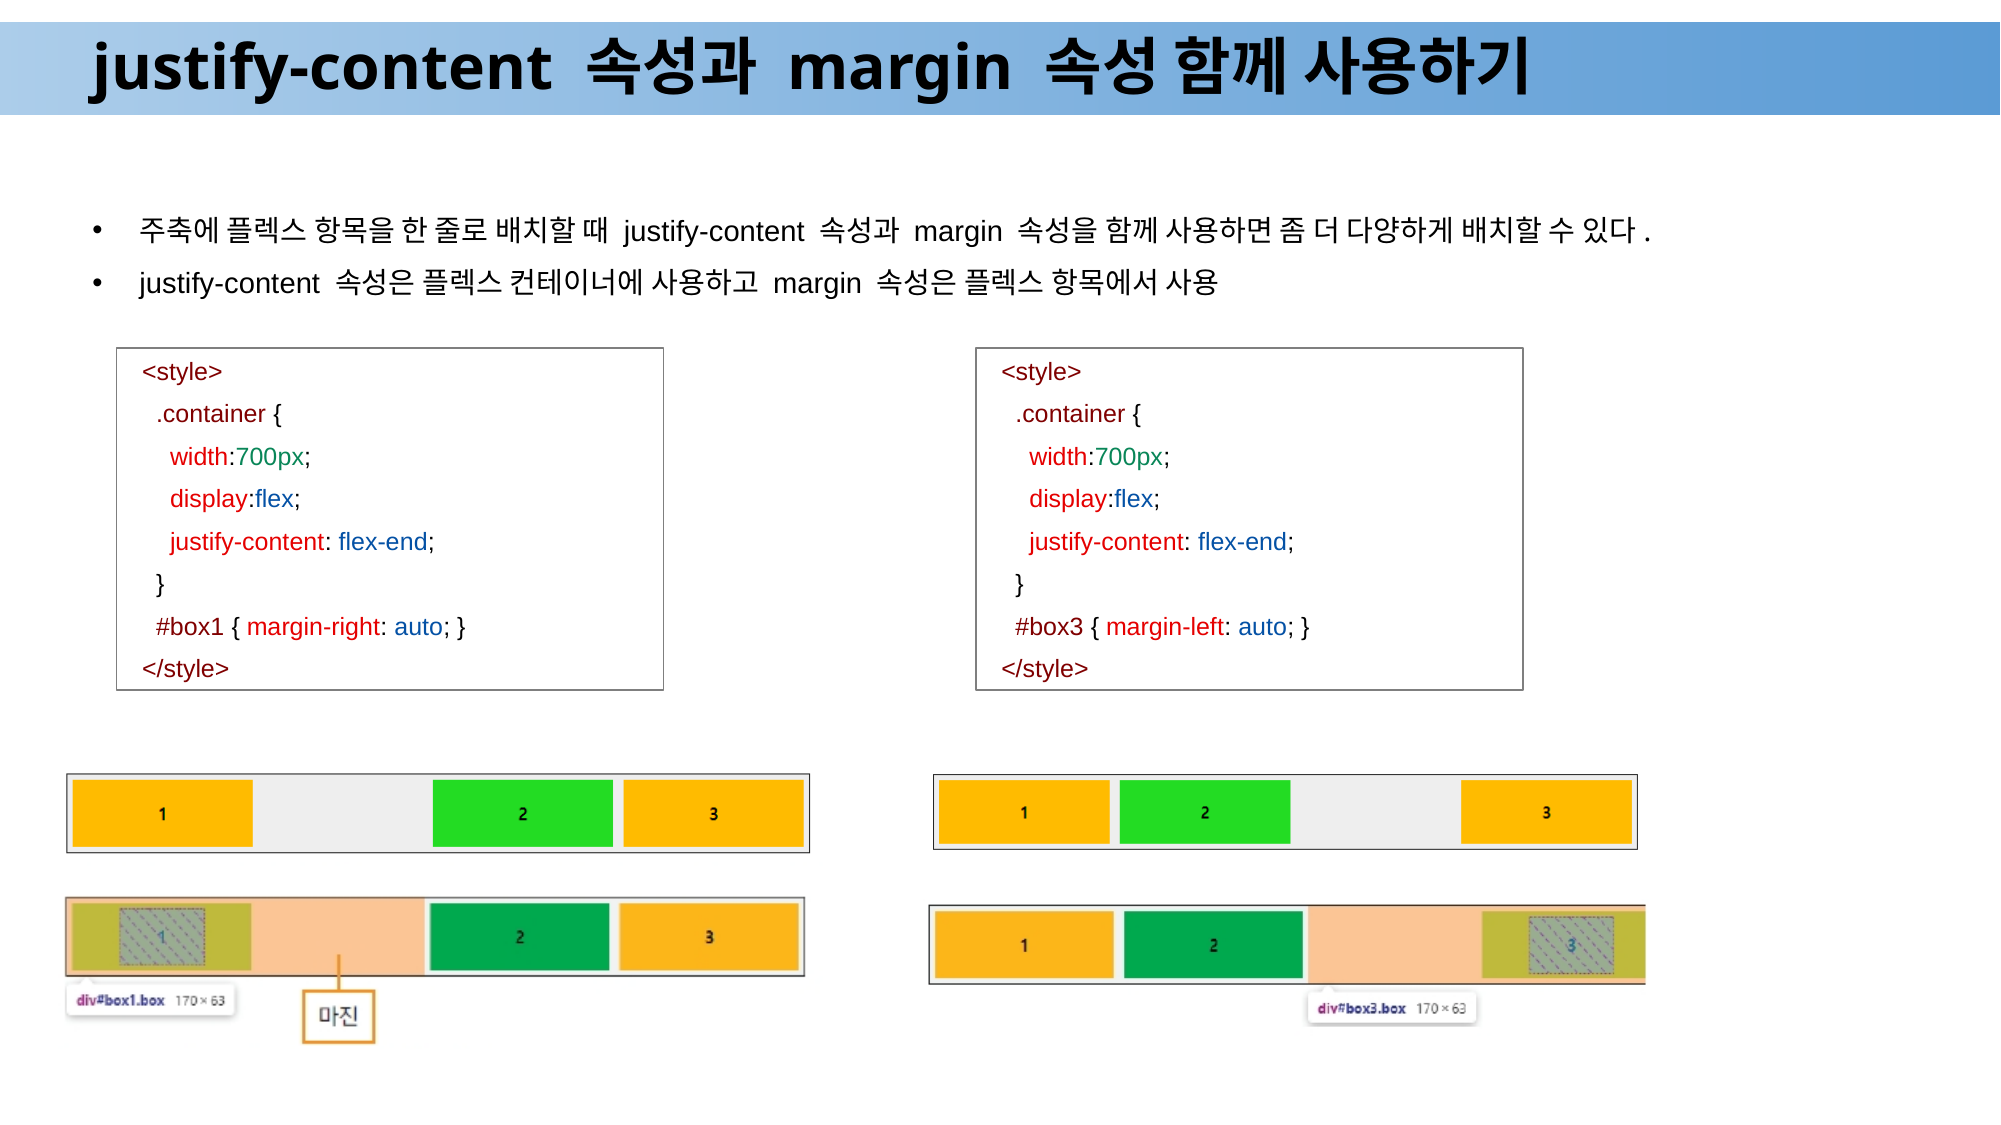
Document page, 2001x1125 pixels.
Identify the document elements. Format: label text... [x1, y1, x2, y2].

picture [928, 766, 1658, 866]
text_box 주축에 플렉스 항목을 한 줄로 배치할 때 justify-content 속성과 margin 속성을 함께 사용하면 좀 더 다양하게 배치할 수 있다. justify-content 속성은 플렉스 컨테이너에 사용하고 margin 속성은 플렉스 항목에서 사용 [77, 187, 1875, 308]
title justify-content 속성과 margin 속성 함께 사용하기 [77, 22, 1569, 116]
picture [24, 766, 827, 1049]
picture [887, 898, 1672, 1037]
text_box <style> .container { width:700px; display:flex; justify-content: flex-end; } #box1 { margin-right: auto; } </style> [116, 348, 664, 691]
text_box <style> .container { width:700px; display:flex; justify-content: flex-end; } #box3 { margin-left: auto; } </style> [975, 348, 1523, 691]
